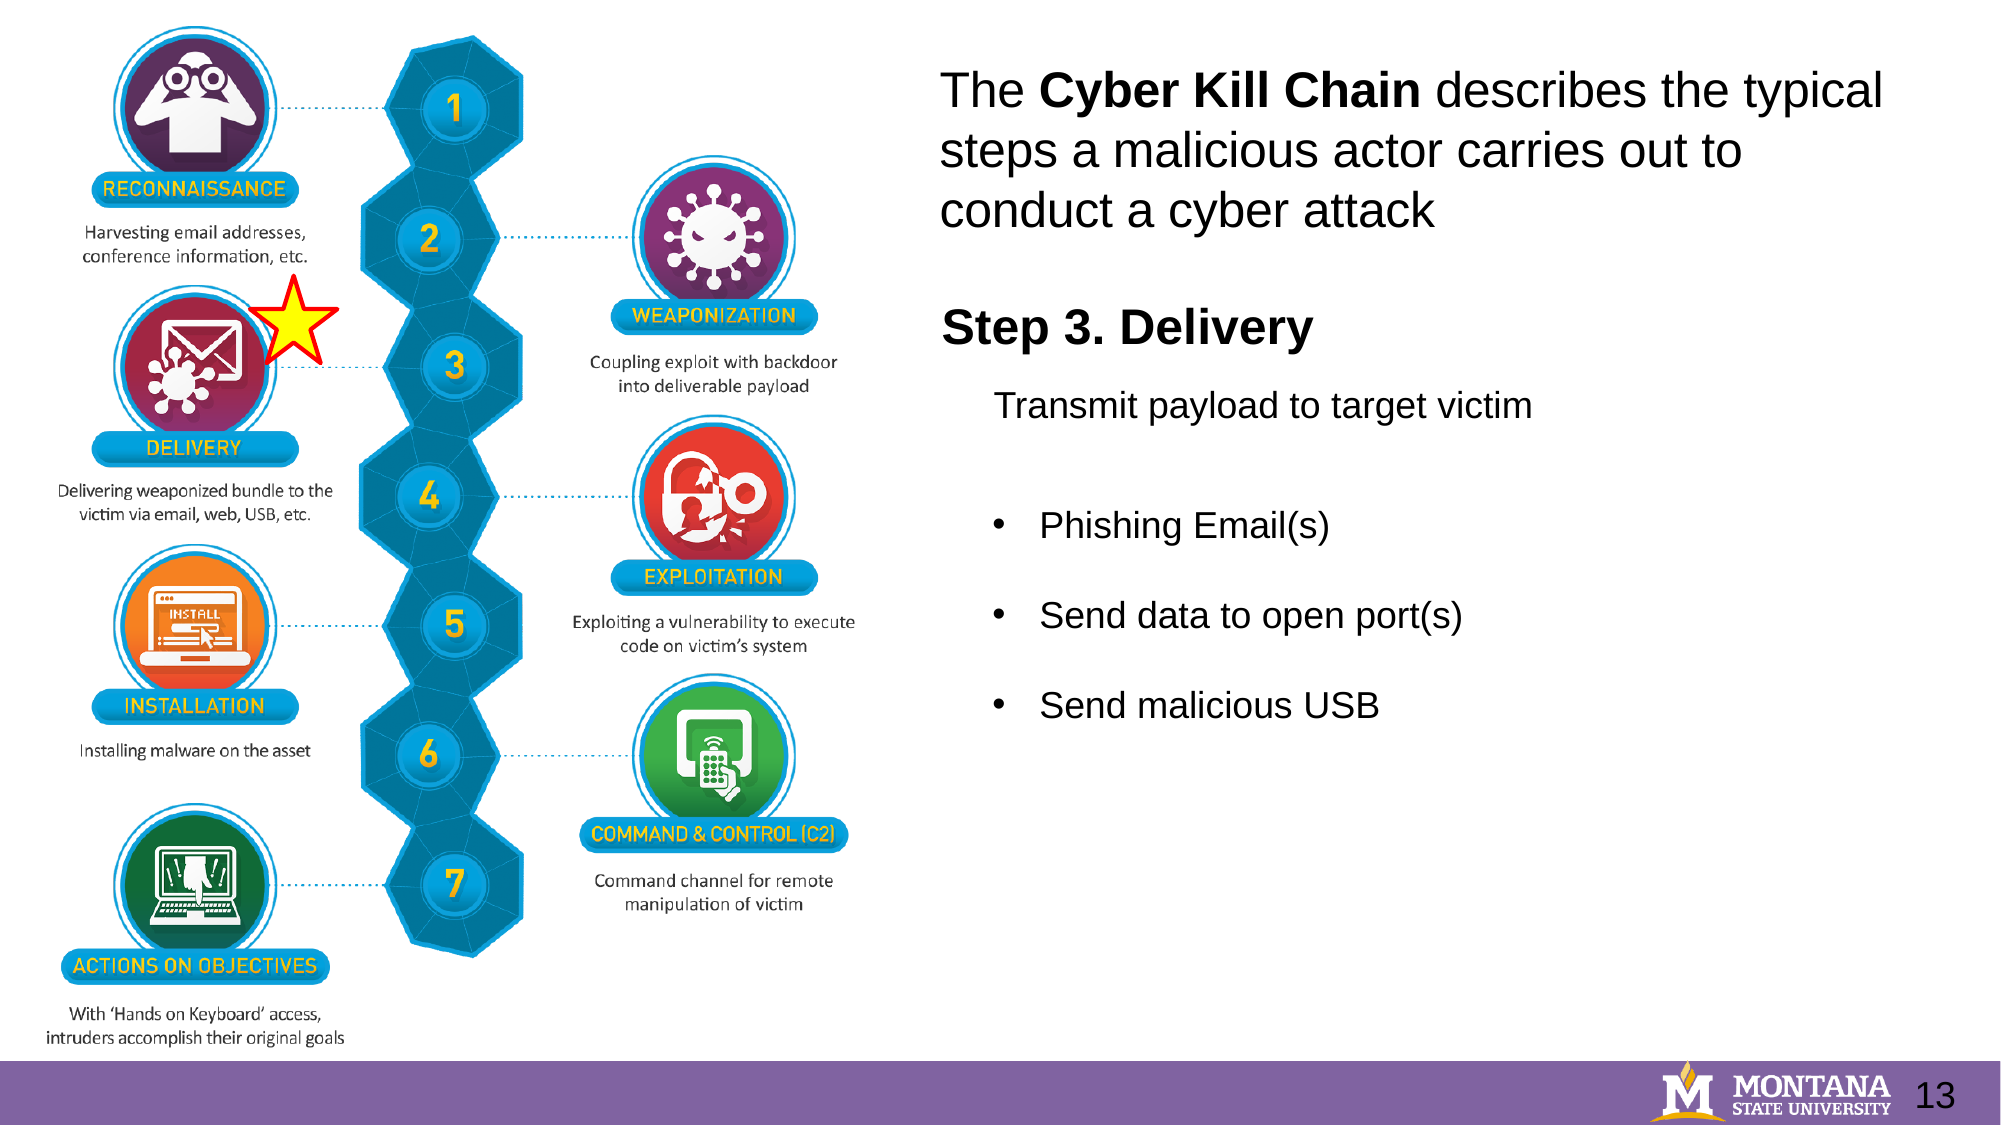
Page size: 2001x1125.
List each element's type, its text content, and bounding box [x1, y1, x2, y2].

text_box Step 3. Delivery [926, 287, 1330, 363]
text_box Transmit payload to target victim [978, 373, 1549, 434]
slide_number 13 [1887, 1072, 1994, 1125]
text_box Phishing Email(s) Send data to open port(s) Send malicious USB [977, 493, 1479, 823]
picture [1650, 1060, 1891, 1122]
text_box The Cyber Kill Chain describes the typical steps a malicious actor carries out to conduct a cyber attack [924, 49, 1900, 245]
picture [0, 16, 901, 1066]
